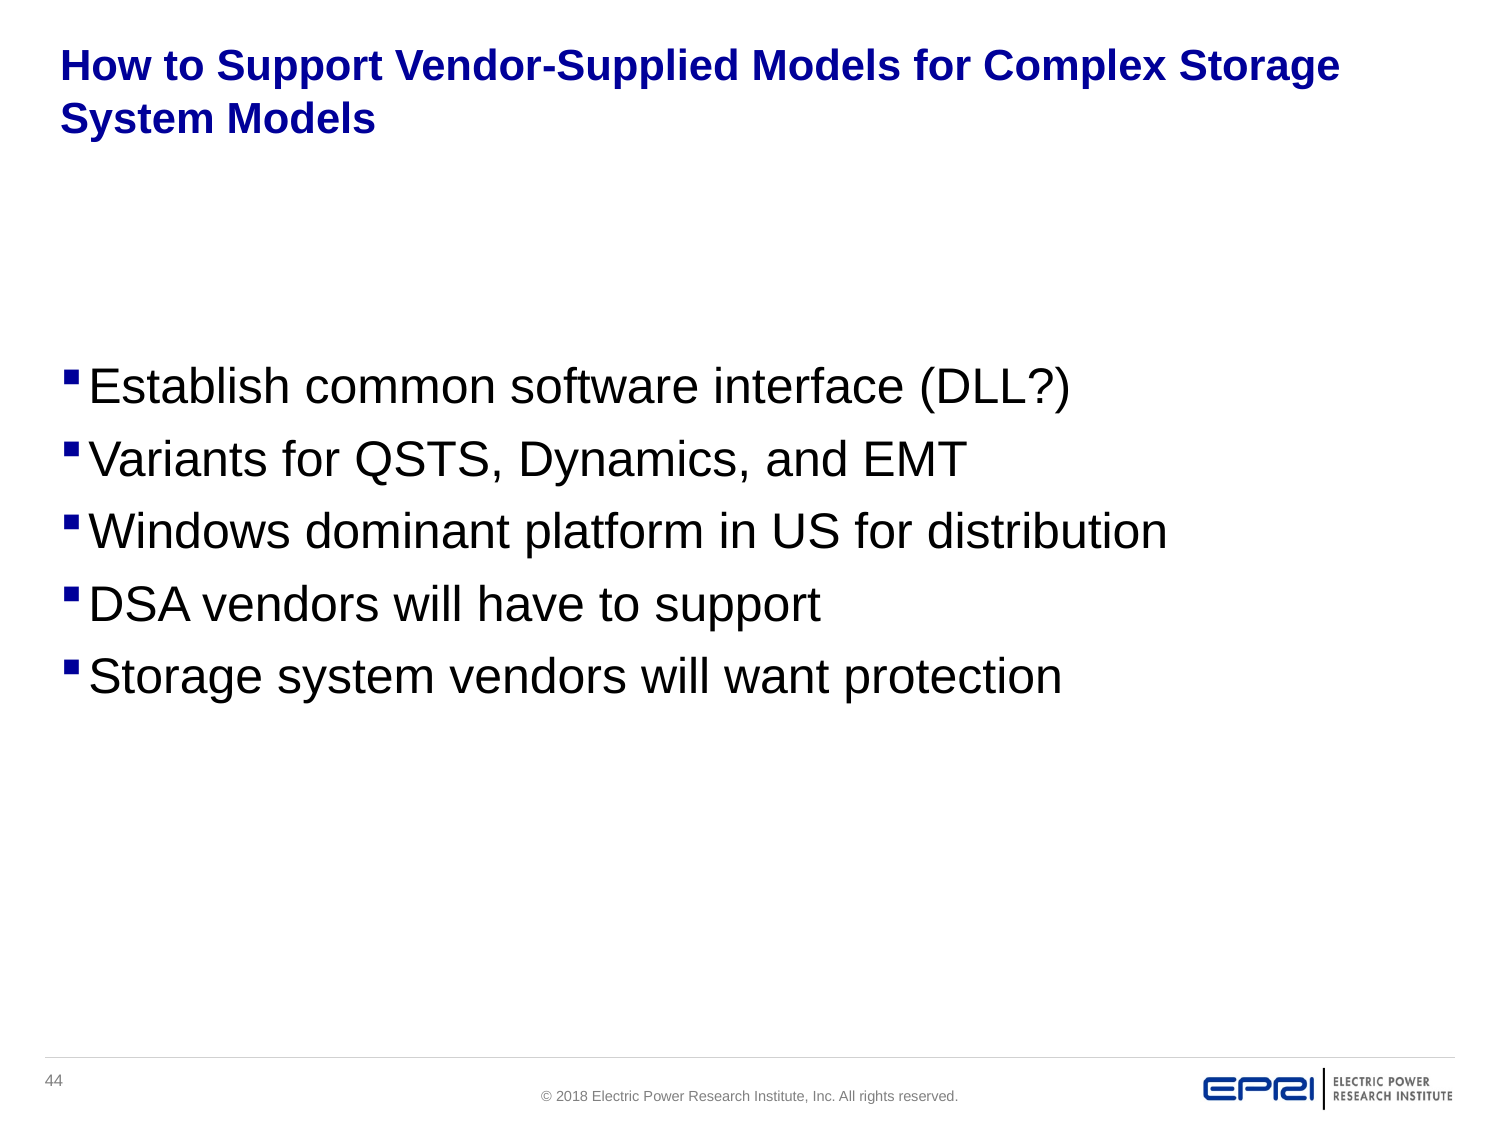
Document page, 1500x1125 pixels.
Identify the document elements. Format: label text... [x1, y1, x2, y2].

picture [1200, 1064, 1455, 1113]
title How to Support Vendor-Supplied Models for Complex Storage System Models [44, 29, 1456, 151]
list Establish common software interface (DLL?) Variants for QSTS, Dynamics, and EMT Windows dominant platform in US for distribution DSA vendors will have to support Storage system vendors will want protection [44, 345, 1456, 1051]
